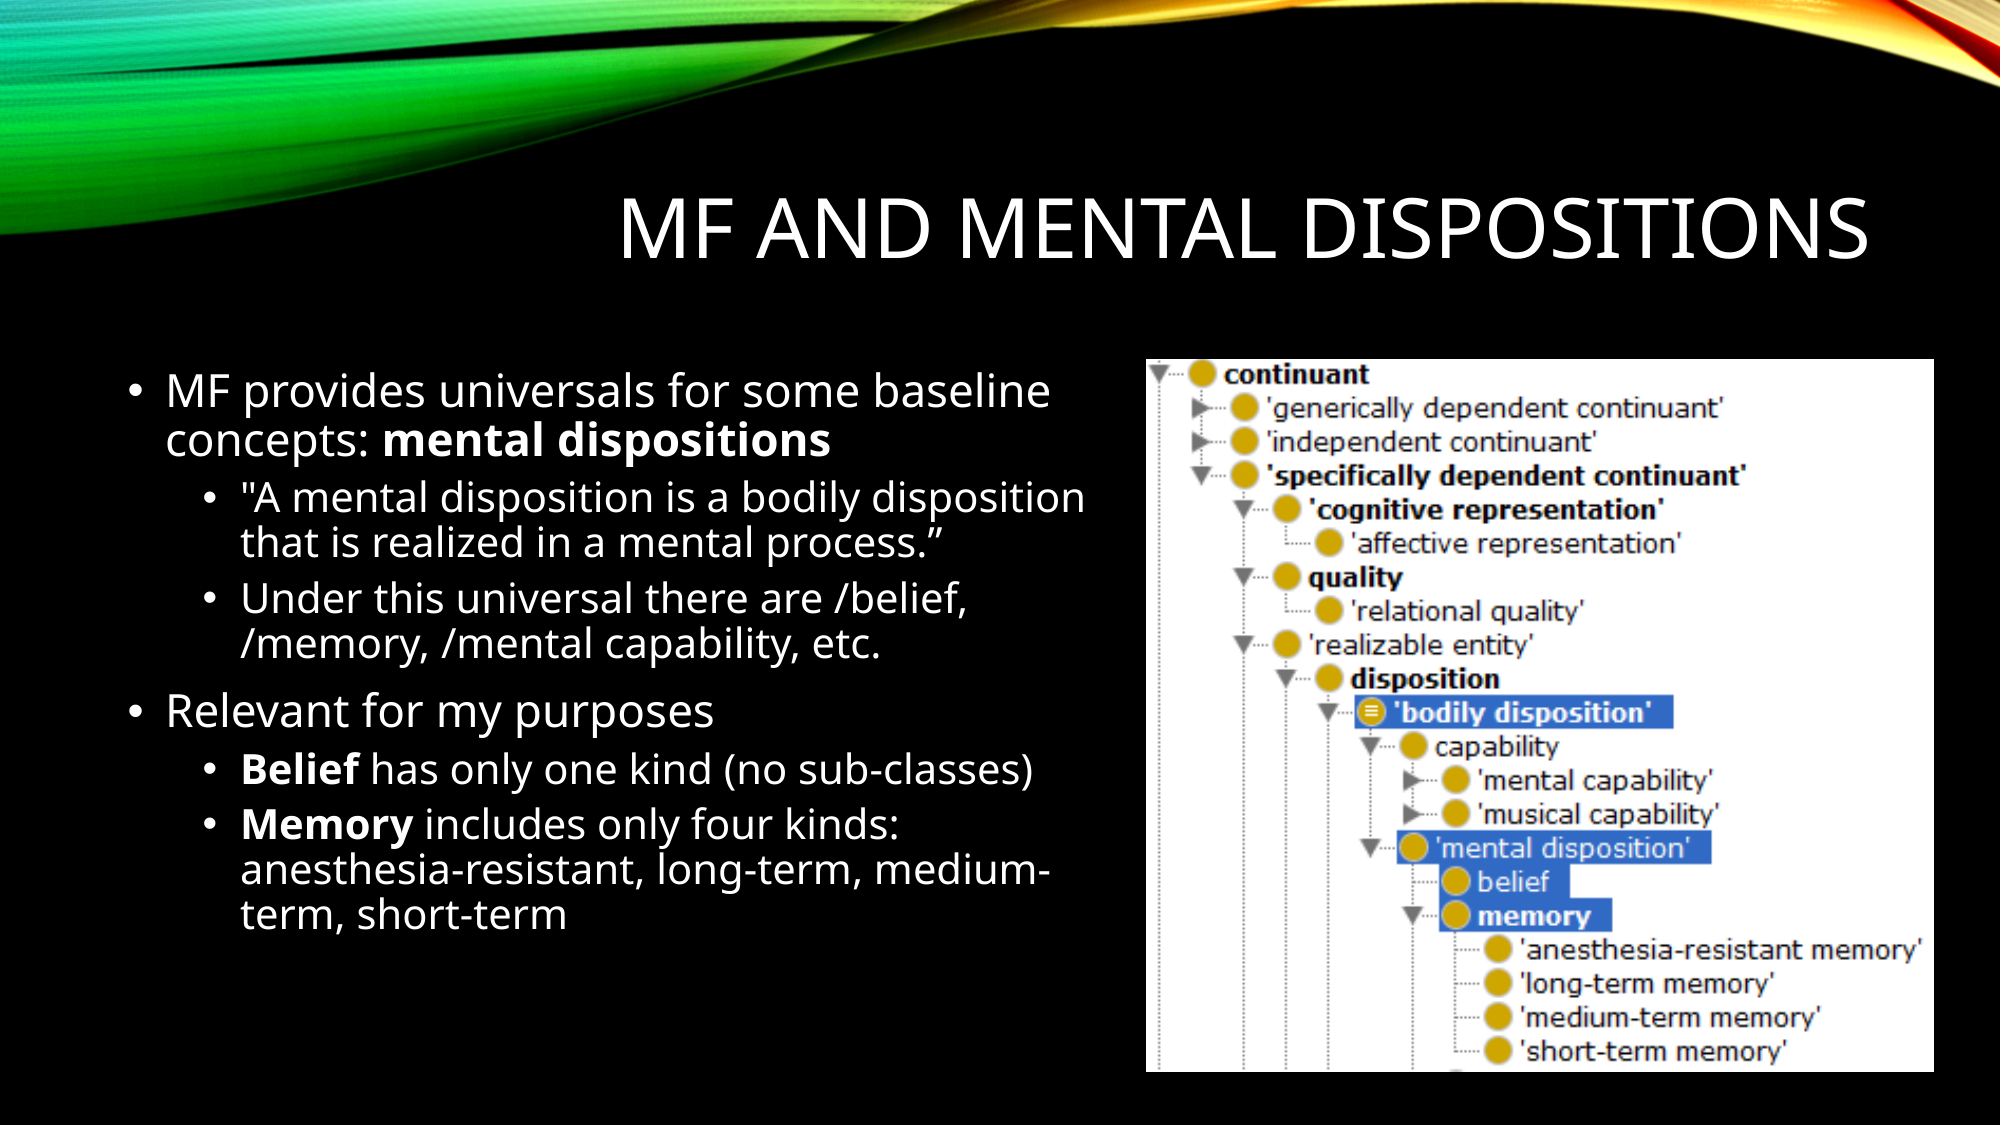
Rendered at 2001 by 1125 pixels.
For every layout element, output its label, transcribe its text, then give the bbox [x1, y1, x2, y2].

list MF provides universals for some baseline concepts: mental dispositions "A mental disposition is a bodily disposition that is realized in a mental process.” Under this universal there are /belief, /memory, /mental capability, etc. Relevant for my purposes Belief has only one kind (no sub-classes) Memory includes only four kinds: anesthesia-resistant, long-term, medium-term, short-term [112, 360, 1123, 1021]
picture [0, 0, 2000, 237]
title MF and Mental dispositions [241, 125, 1888, 338]
picture [1145, 359, 1934, 1072]
